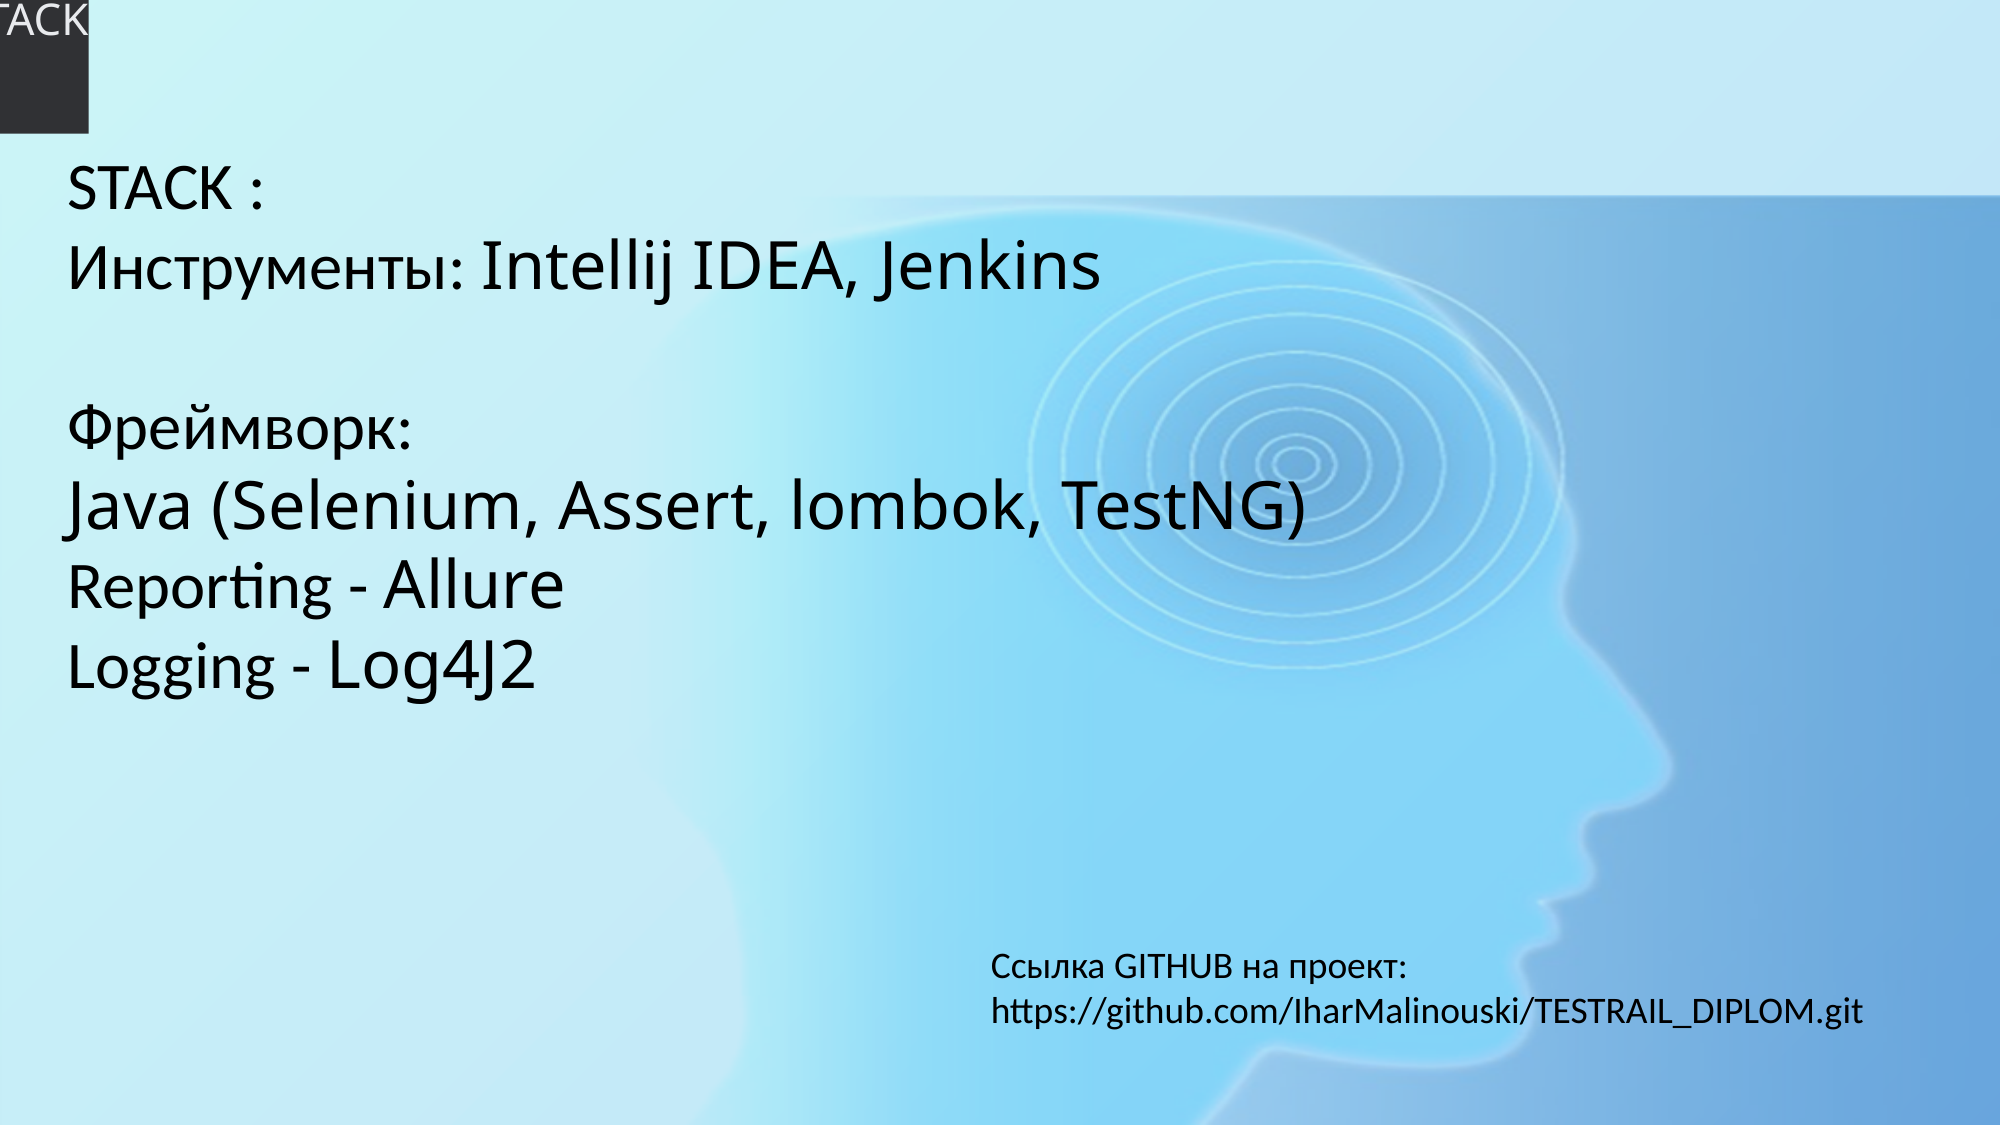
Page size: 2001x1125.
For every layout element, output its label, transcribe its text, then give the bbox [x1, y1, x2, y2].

picture [0, 0, 2000, 1125]
text_box STACK : Инструменты: Intellij IDEA, Jenkins Фреймворк: Java (Selenium, Assert, lombok, TestNG) Reporting - Allure Logging - Log4J2 [52, 135, 1614, 710]
text_box Ссылка GITHUB на проект: https://github.com/IharMalinouski/TESTRAIL_DIPLOM.git [976, 933, 1940, 1039]
text_box STACK [0, 0, 89, 134]
